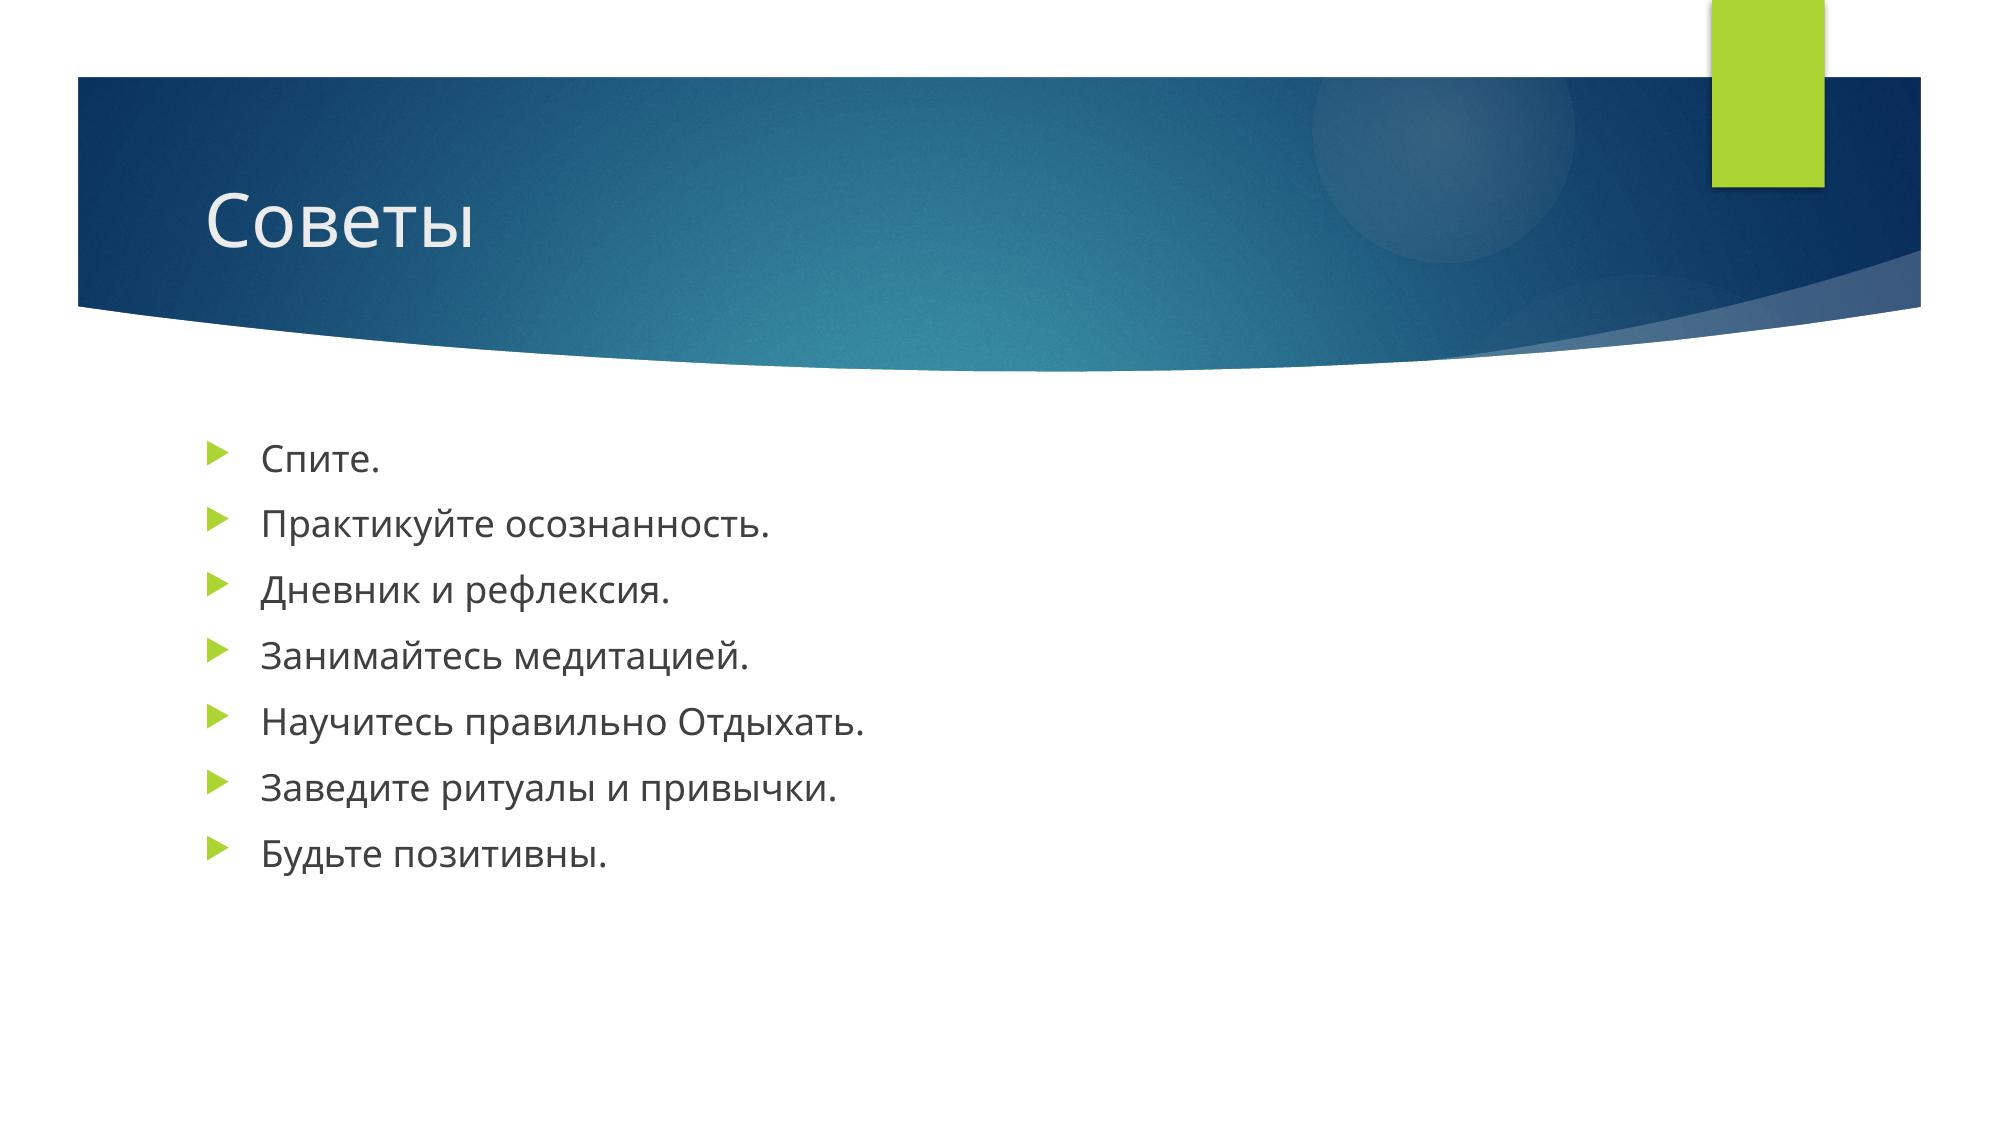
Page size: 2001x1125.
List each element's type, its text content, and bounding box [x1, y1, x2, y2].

list Спите. Практикуйте осознанность. Дневник и рефлексия. Занимайтесь медитацией. Научитесь правильно Отдыхать. Заведите ритуалы и привычки. Будьте позитивны. [189, 427, 1627, 988]
title Советы [189, 159, 1627, 276]
